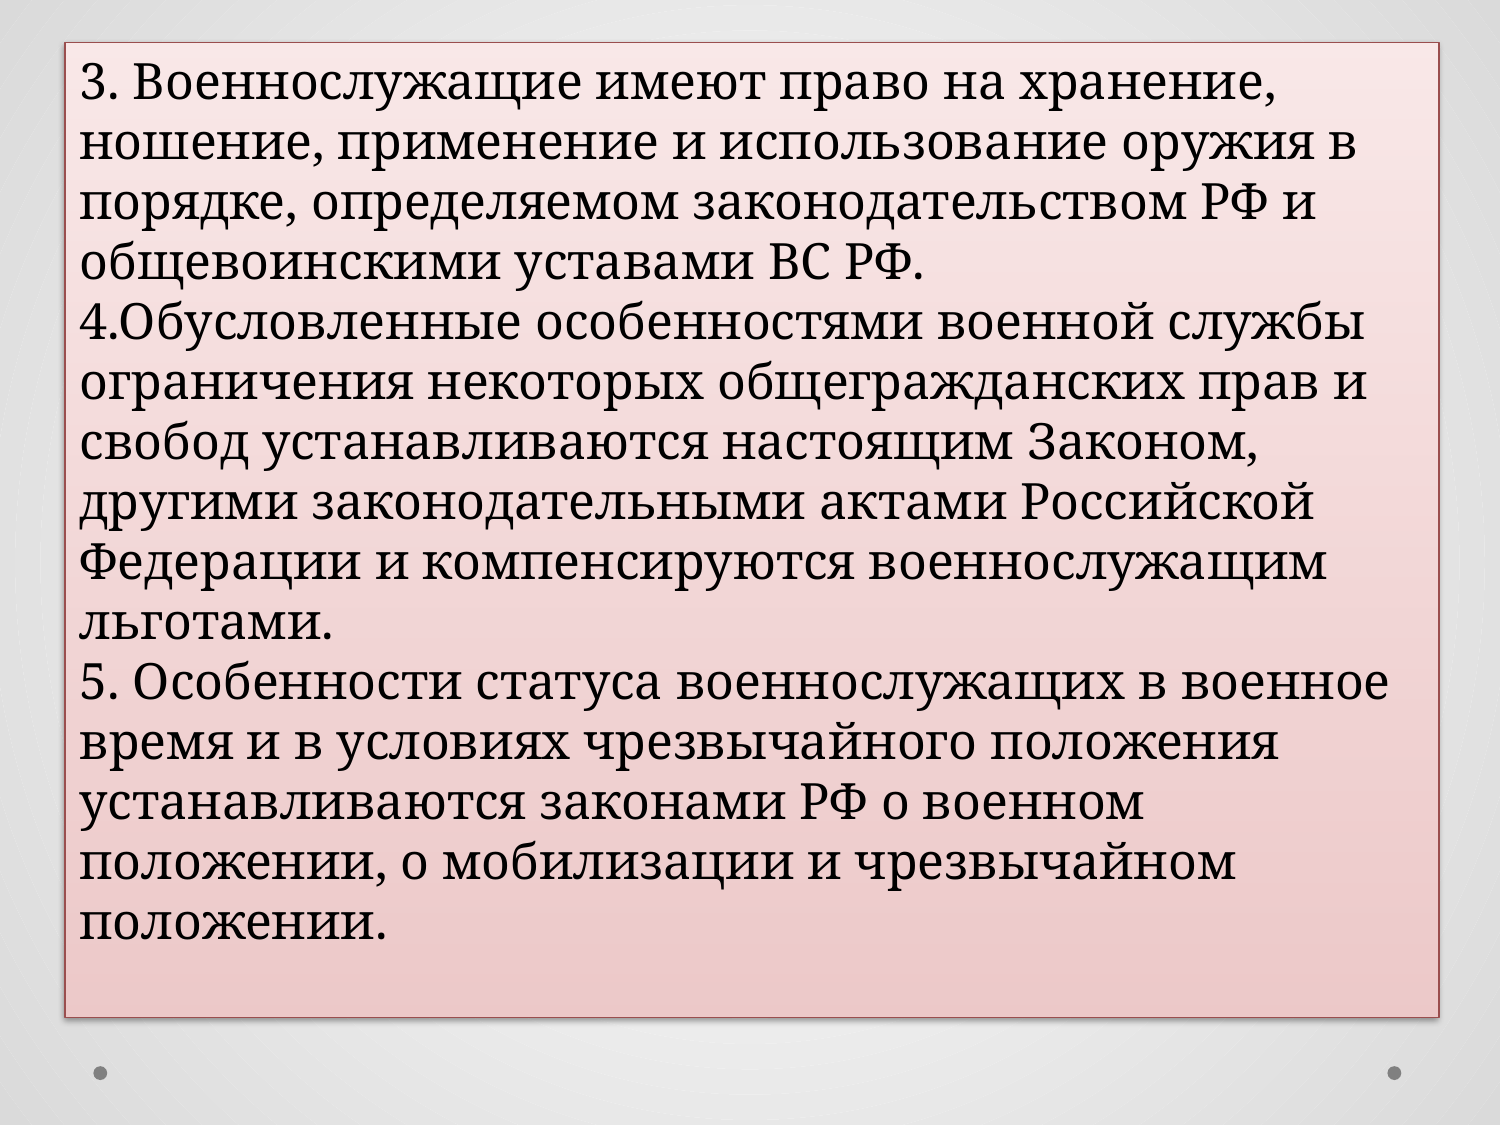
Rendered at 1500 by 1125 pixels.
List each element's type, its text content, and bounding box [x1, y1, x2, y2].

text_box 3. Военнослужащие имеют право на хранение, ношение, применение и использование оружия в порядке, определяемом законодательством РФ и общевоинскими уставами ВС РФ. 4.Обусловленные особенностями военной службы ограничения некоторых общегражданских прав и свобод устанавливаются настоящим Законом, другими законодательными актами Российской Федерации и компенсируются военнослужащим льготами. 5. Особенности статуса военнослужащих в военное время и в условиях чрезвычайного положения устанавливаются законами РФ о военном положении, о мобилизации и чрезвычайном положении. [64, 42, 1440, 1018]
